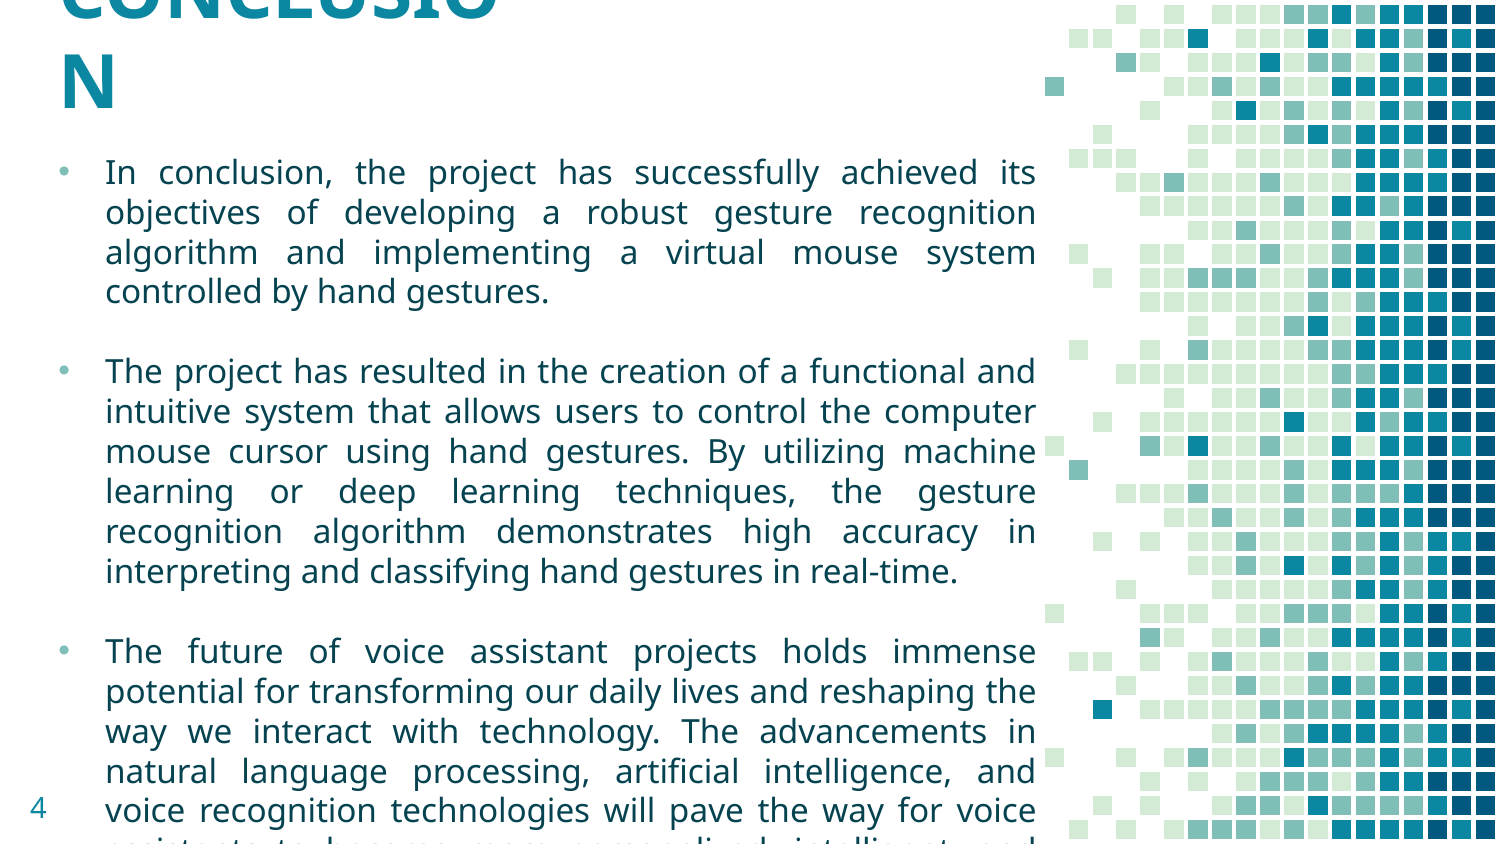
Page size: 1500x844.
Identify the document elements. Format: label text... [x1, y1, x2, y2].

text_box 4 [14, 774, 105, 839]
title CONCLUSION [43, 41, 532, 135]
subtitle In conclusion, the project has successfully achieved its objectives of developing a robust gesture recognition algorithm and implementing a virtual mouse system controlled by hand gestures. The project has resulted in the creation of a functional and intuitive system that allows users to control the computer mouse cursor using hand gestures. By utilizing machine learning or deep learning techniques, the gesture recognition algorithm demonstrates high accuracy in interpreting and classifying hand gestures in real-time. The future of voice assistant projects holds immense potential for transforming our daily lives and reshaping the way we interact with technology. The advancements in natural language processing, artificial intelligence, and voice recognition technologies will pave the way for voice assistants to become more personalized, intelligent, and contextually aware. [43, 135, 1054, 802]
